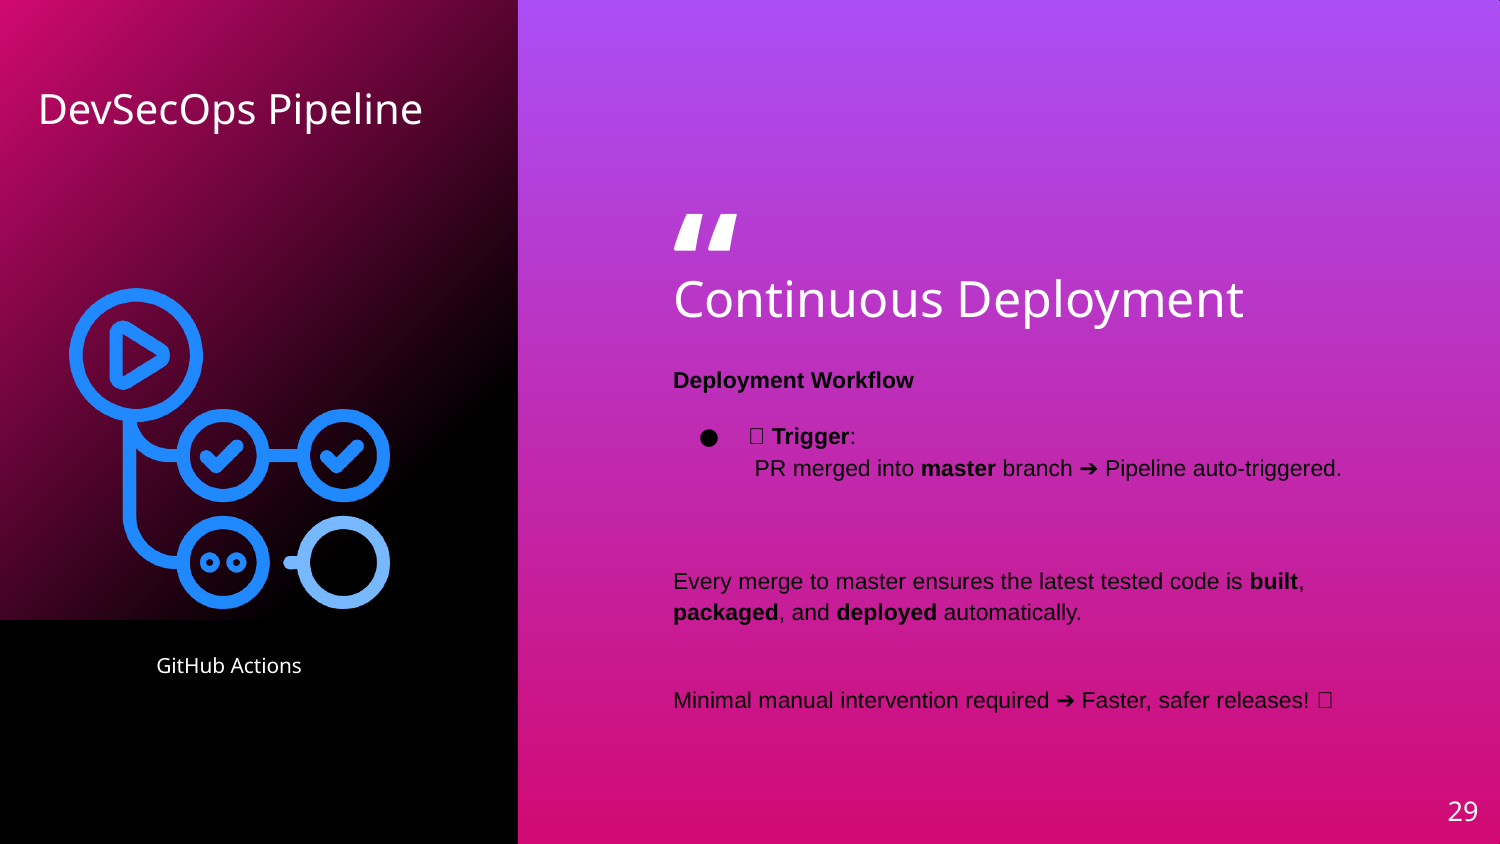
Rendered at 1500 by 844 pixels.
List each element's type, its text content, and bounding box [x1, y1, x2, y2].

slide_number ‹#› [1403, 779, 1494, 844]
subtitle GitHub Actions [37, 650, 421, 680]
picture [68, 288, 390, 610]
title DevSecOps Pipeline [37, 75, 518, 152]
subtitle Continuous Deployment [673, 267, 1344, 361]
subtitle Deployment Workflow 🔔 Trigger: PR merged into master branch ➔ Pipeline auto-triggered. Every merge to master ensures the latest tested code is built, packaged, and deployed automatically. Minimal manual intervention required ➔ Faster, safer releases! 🚀 [673, 361, 1379, 844]
